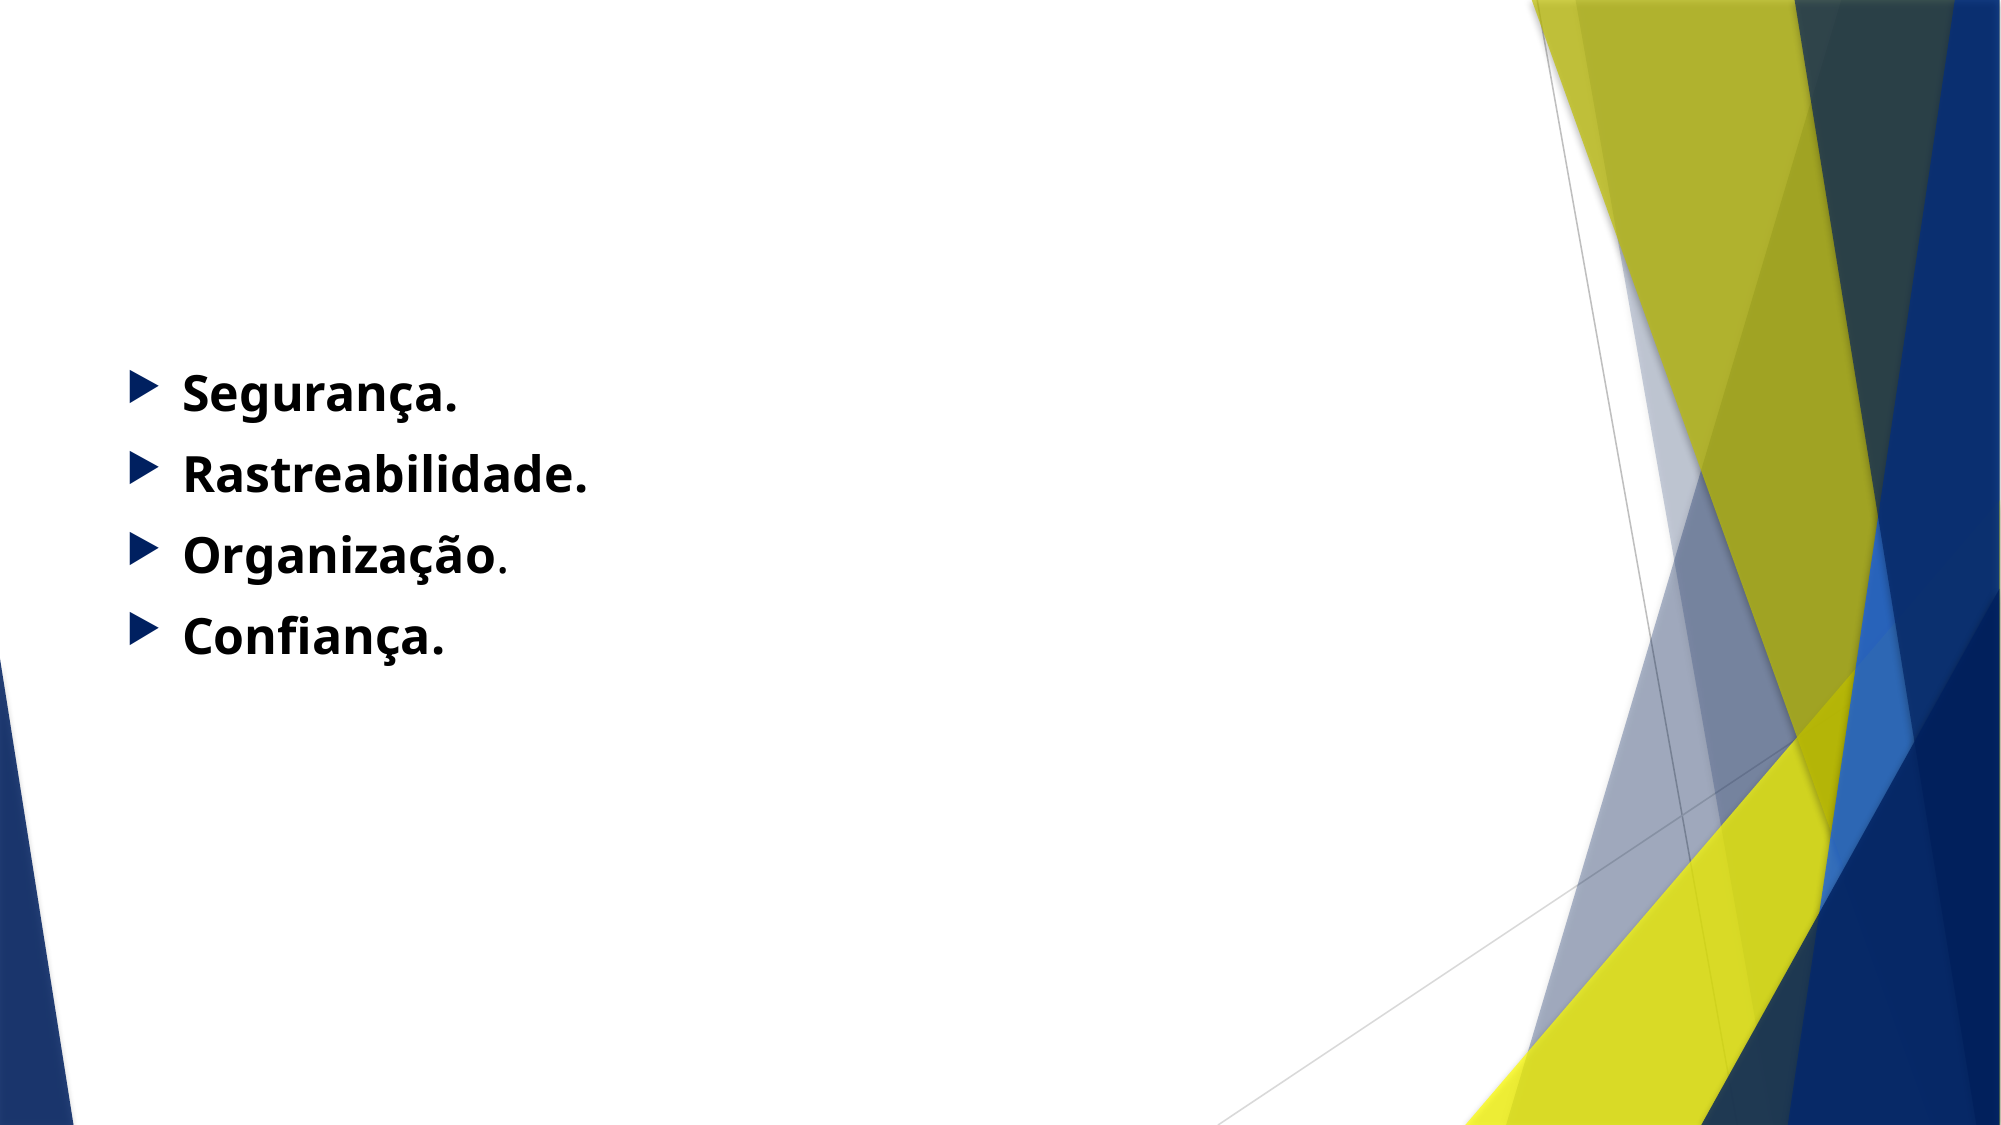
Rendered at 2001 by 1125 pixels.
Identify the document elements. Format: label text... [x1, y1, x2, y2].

list Segurança. Rastreabilidade. Organização. Confiança. [111, 354, 1522, 992]
